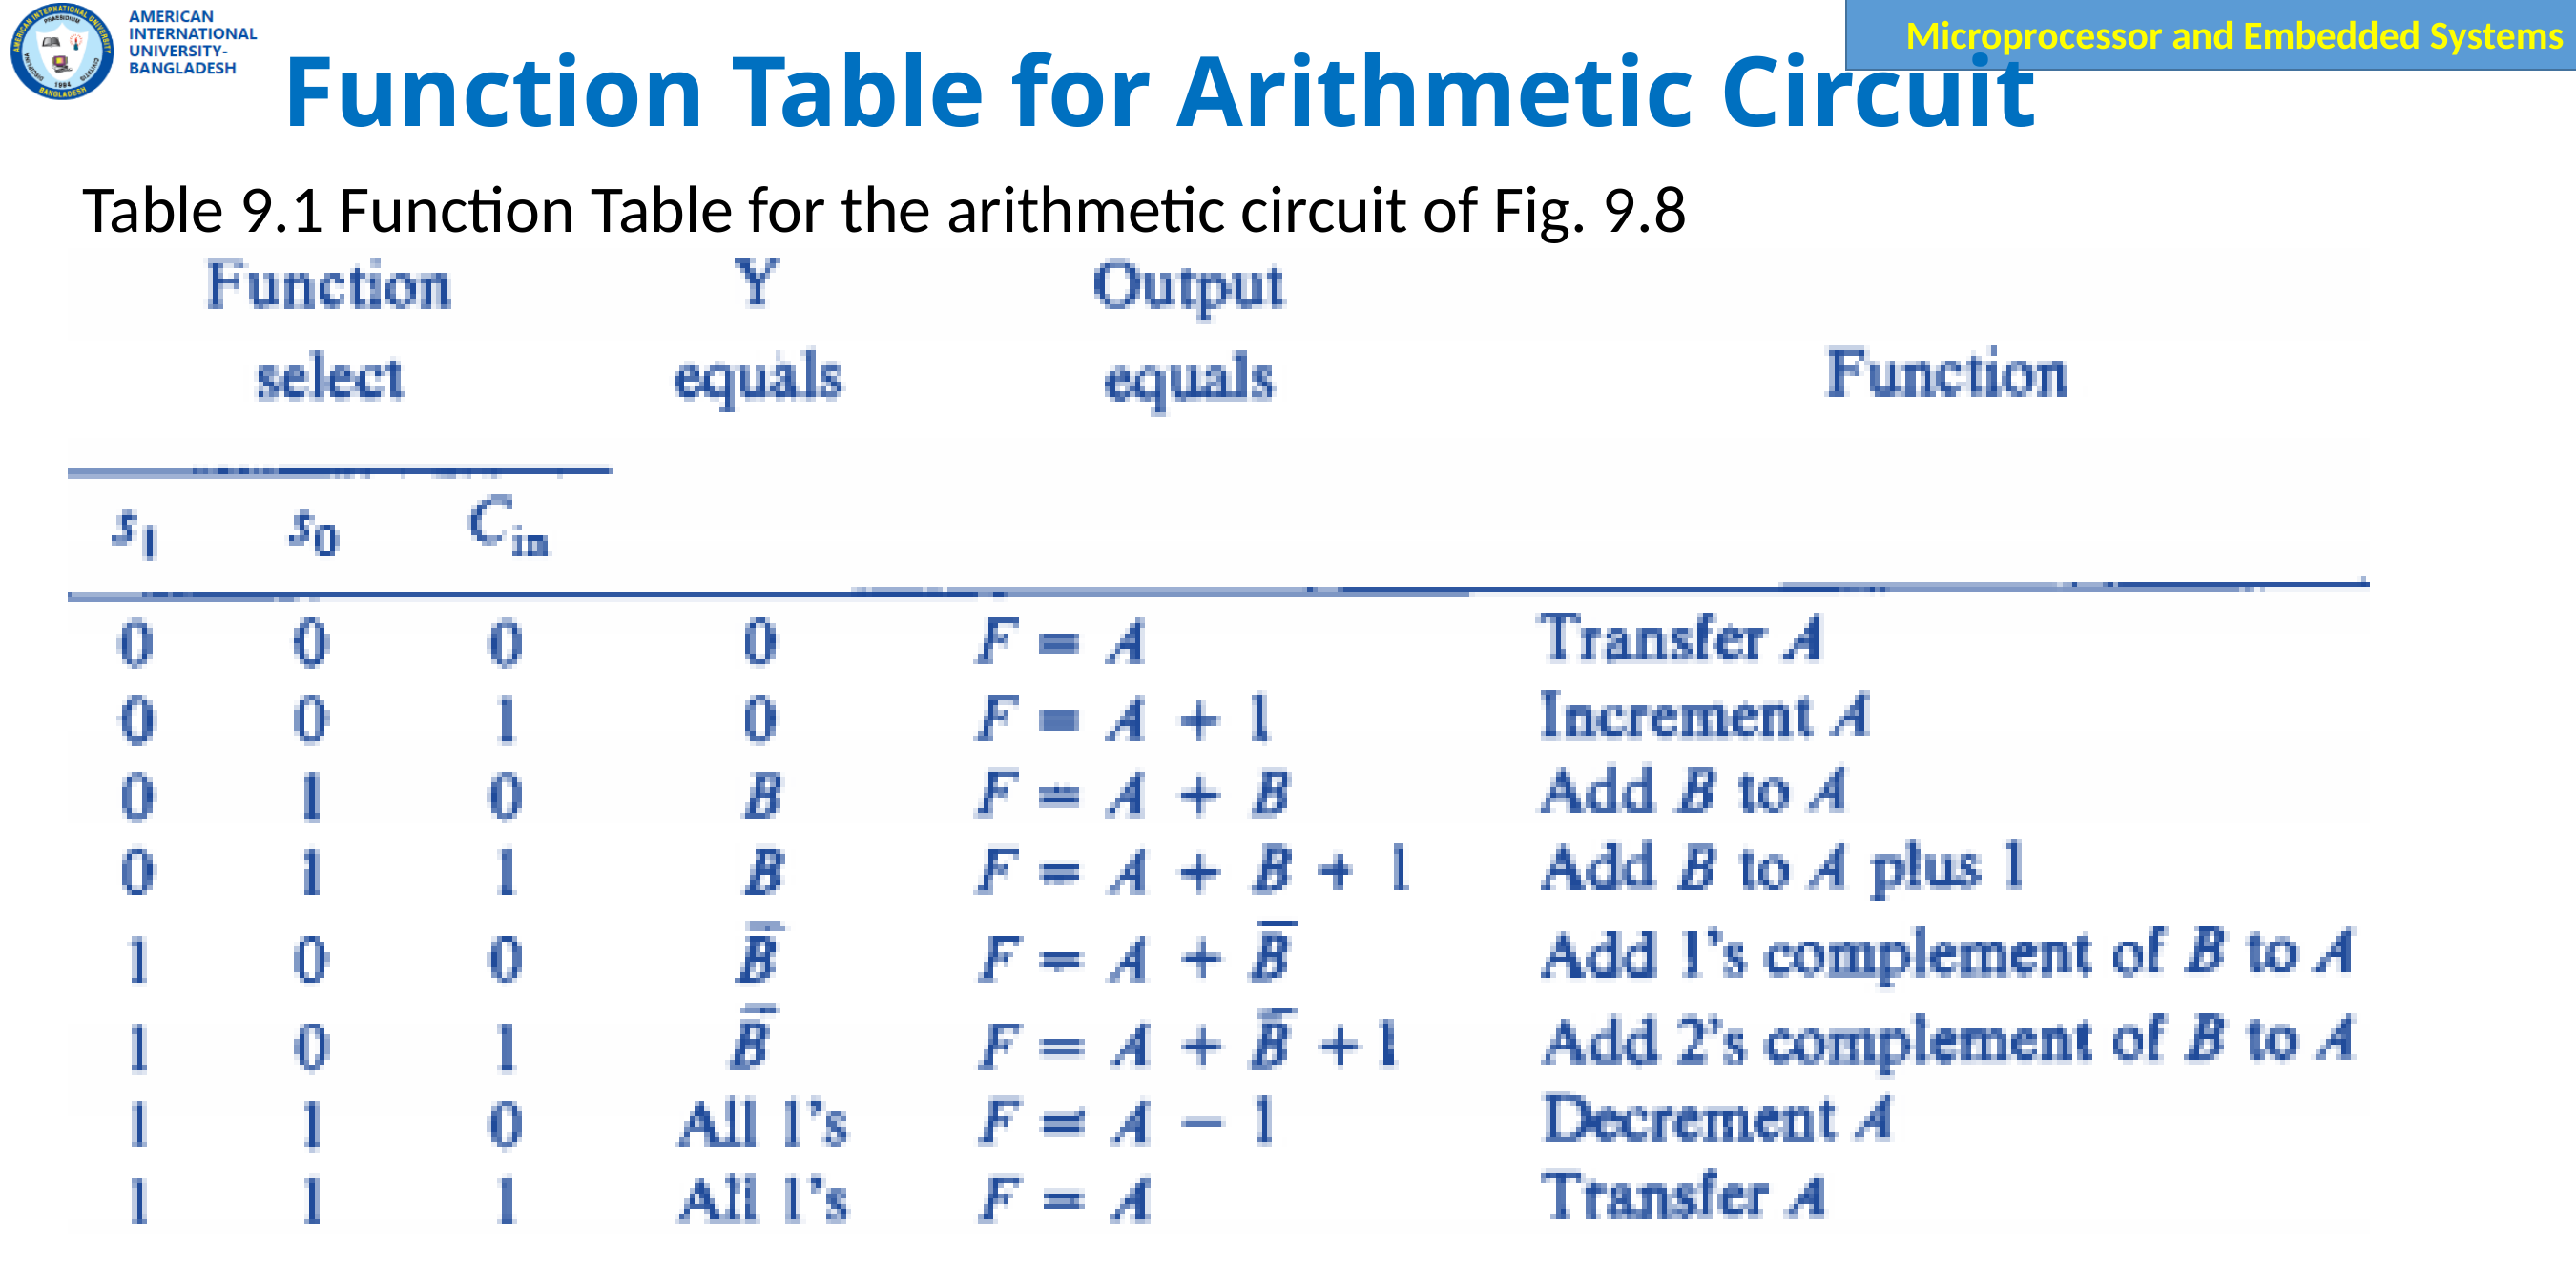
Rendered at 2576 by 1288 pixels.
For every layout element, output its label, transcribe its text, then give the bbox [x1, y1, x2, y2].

picture [68, 248, 2370, 1234]
picture [0, 3, 265, 104]
list Table 9.1 Function Table for the arithmetic circuit of Fig. 9.8 [68, 167, 2290, 248]
title Function Table for Arithmetic Circuit [267, 24, 2153, 167]
